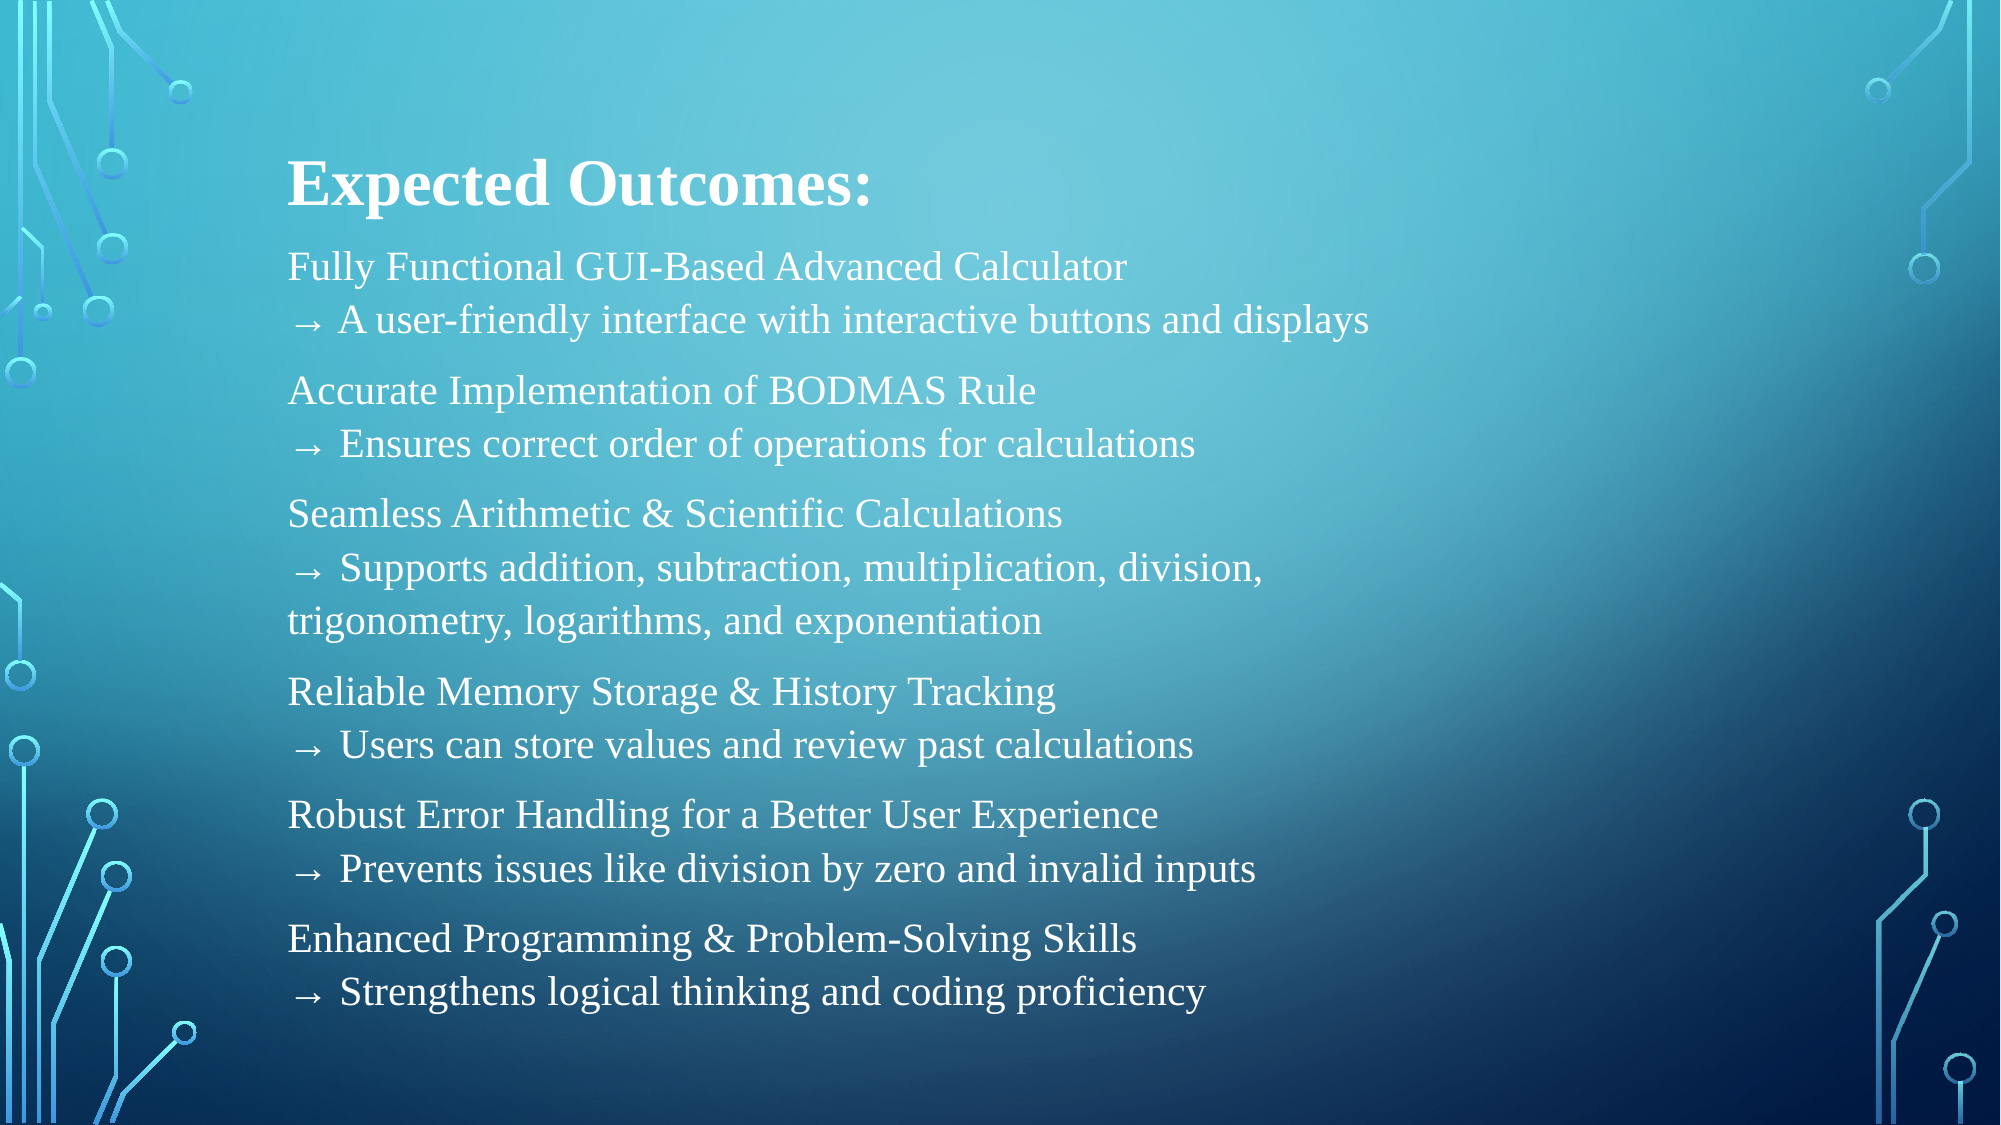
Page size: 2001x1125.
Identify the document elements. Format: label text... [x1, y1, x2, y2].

text_box Expected Outcomes: Fully Functional GUI-Based Advanced Calculator → A user-friendly interface with interactive buttons and displays Accurate Implementation of BODMAS Rule → Ensures correct order of operations for calculations Seamless Arithmetic & Scientific Calculations → Supports addition, subtraction, multiplication, division, trigonometry, logarithms, and exponentiation Reliable Memory Storage & History Tracking → Users can store values and review past calculations Robust Error Handling for a Better User Experience → Prevents issues like division by zero and invalid inputs Enhanced Programming & Problem-Solving Skills → Strengthens logical thinking and coding proficiency [272, 125, 1452, 1092]
